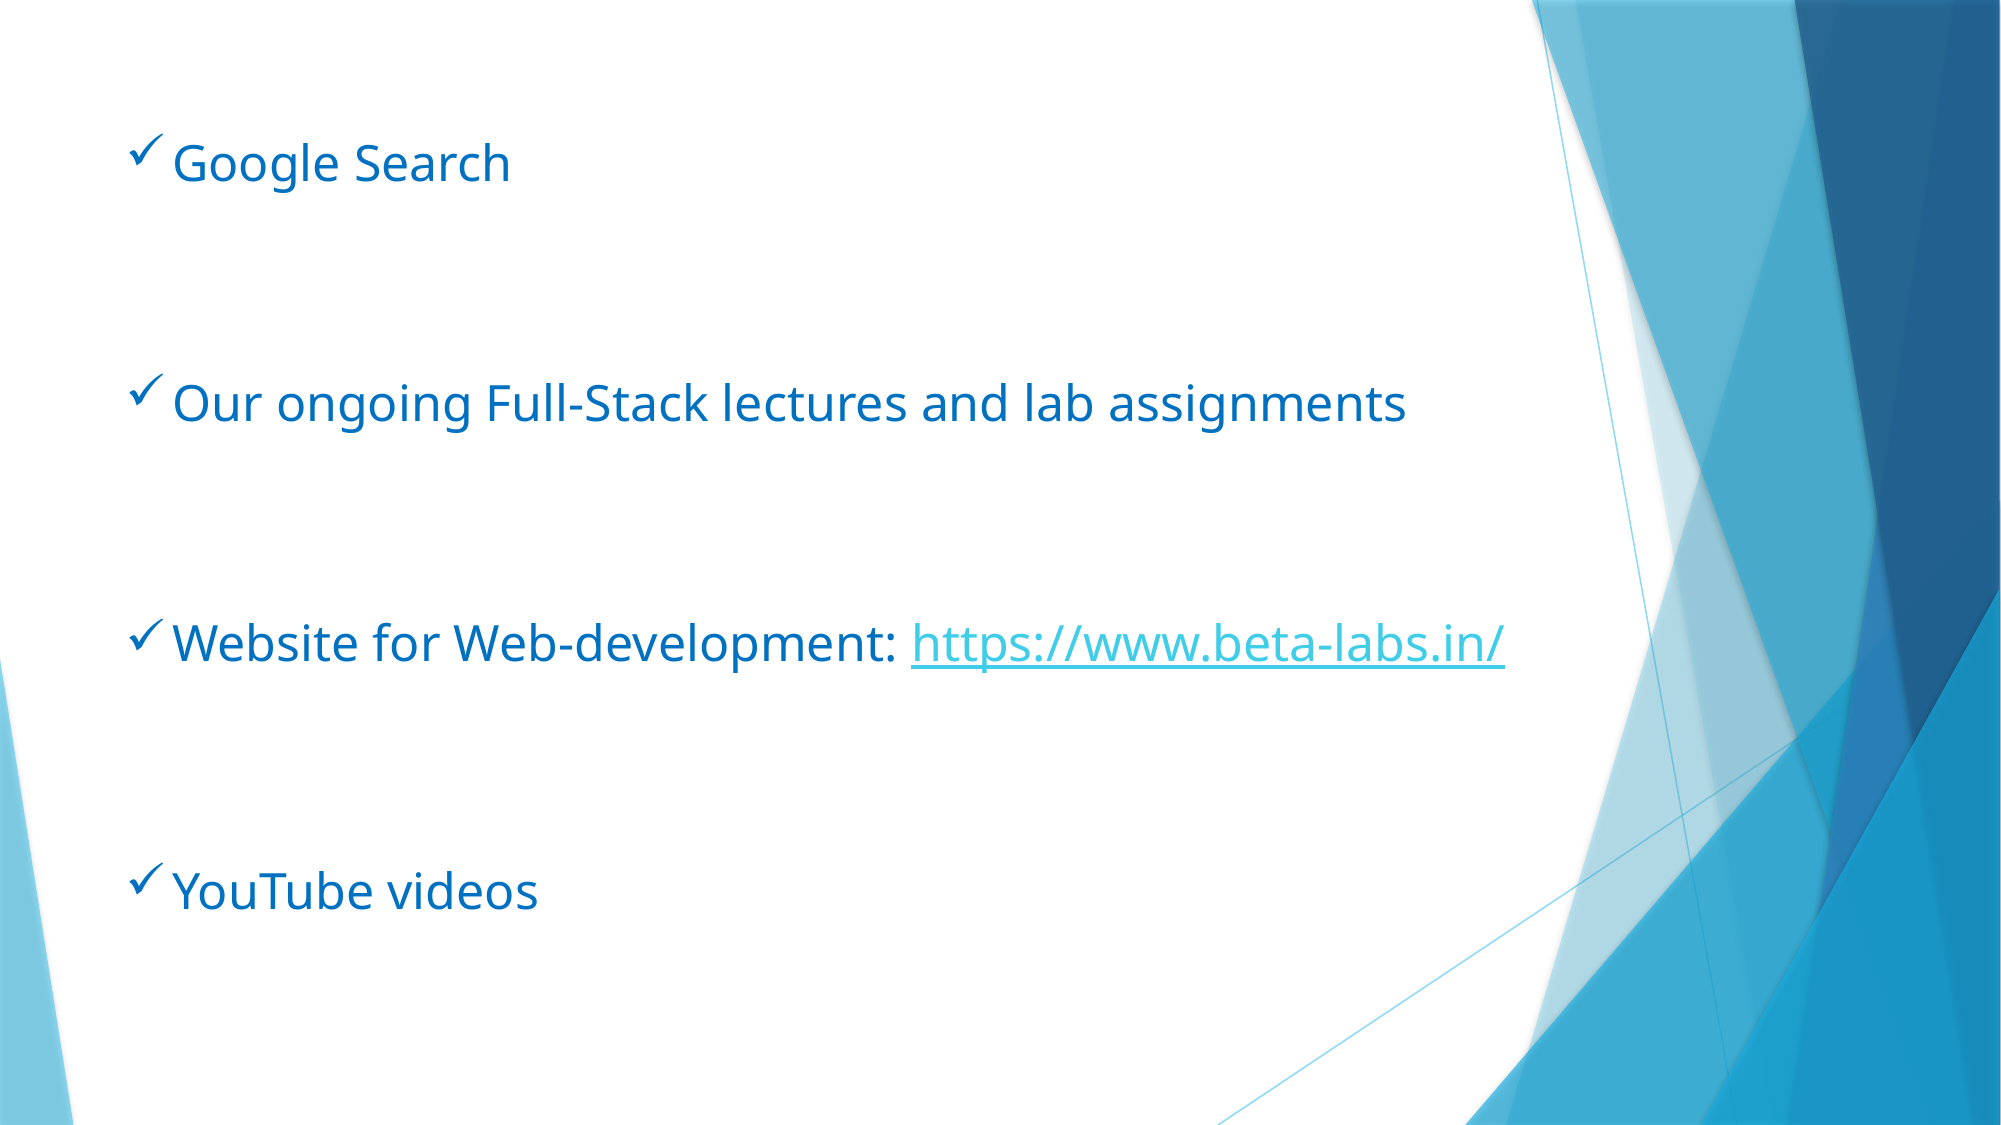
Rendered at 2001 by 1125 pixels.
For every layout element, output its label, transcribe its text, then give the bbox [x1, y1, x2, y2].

text_box Google Search Our ongoing Full-Stack lectures and lab assignments Website for Web-development: https://www.beta-labs.in/ YouTube videos [110, 123, 1610, 927]
